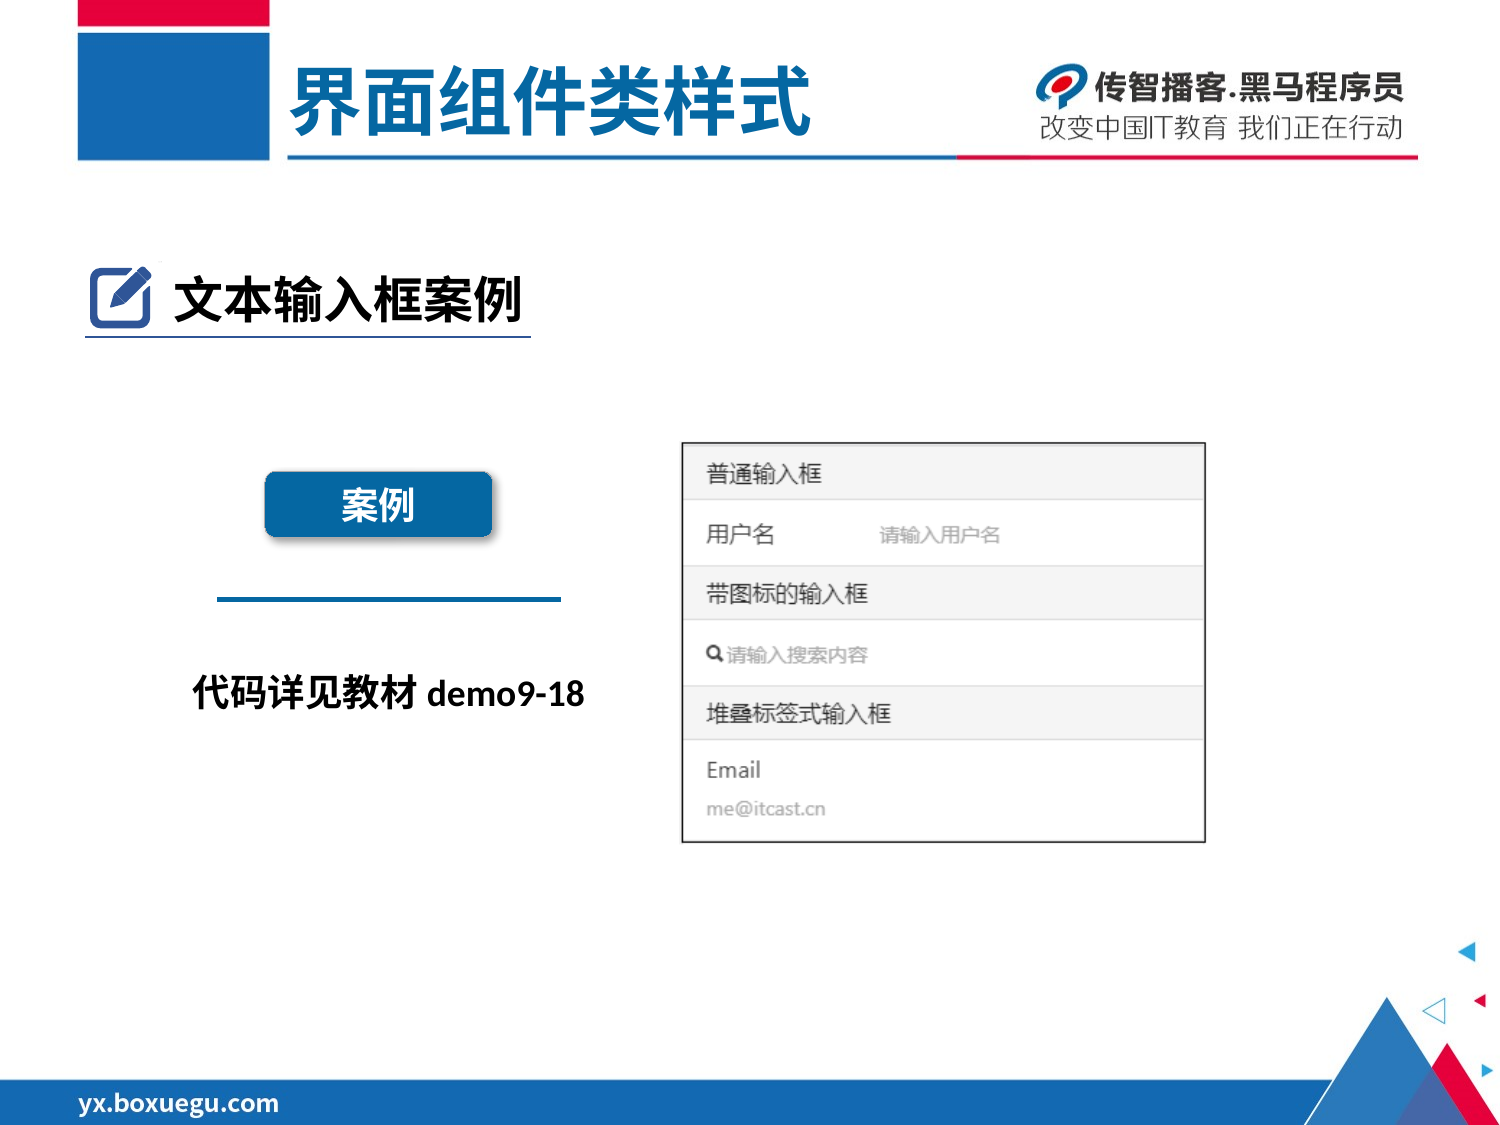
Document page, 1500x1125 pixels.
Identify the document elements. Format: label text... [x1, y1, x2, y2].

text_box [85, 261, 974, 337]
text_box 界面组件类样式 [272, 39, 1500, 159]
text_box 代码详见教材demo9-18 [178, 661, 600, 722]
picture [0, 0, 1500, 1125]
text_box 案例 [264, 471, 493, 538]
